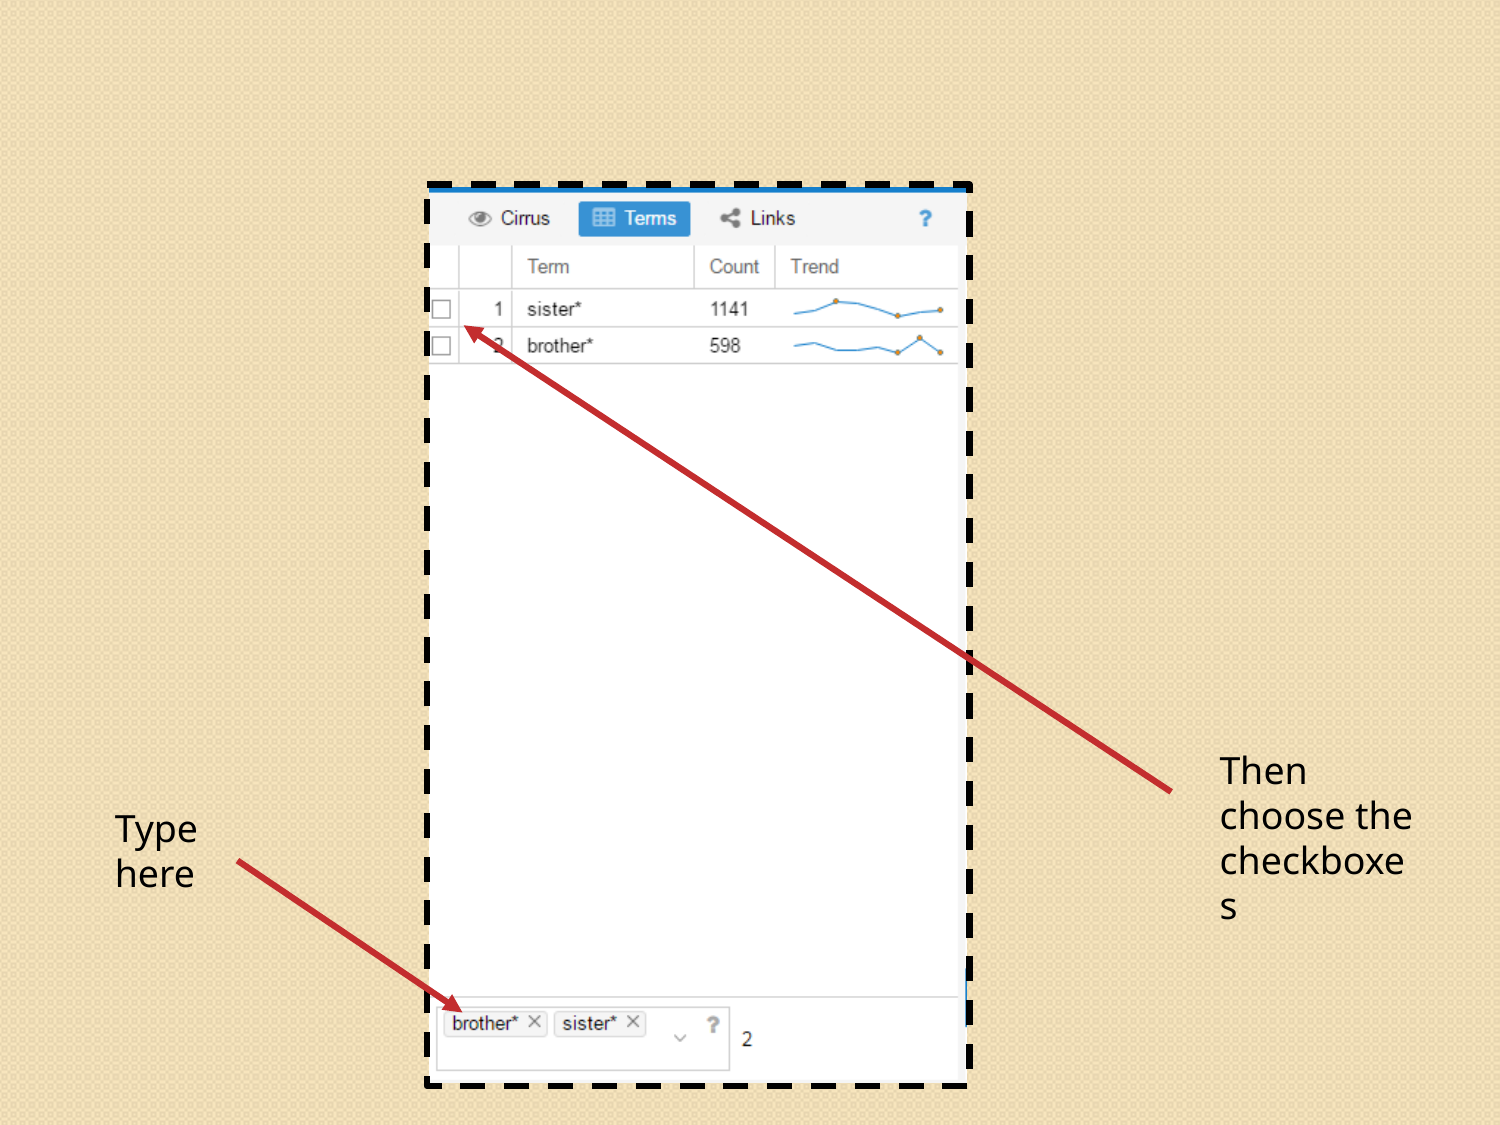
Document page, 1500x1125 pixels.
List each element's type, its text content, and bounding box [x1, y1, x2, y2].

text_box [237, 860, 463, 1013]
picture [429, 187, 967, 1084]
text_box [463, 324, 1172, 793]
text_box Type here [99, 797, 288, 903]
text_box Then choose the checkboxes [1204, 739, 1438, 935]
